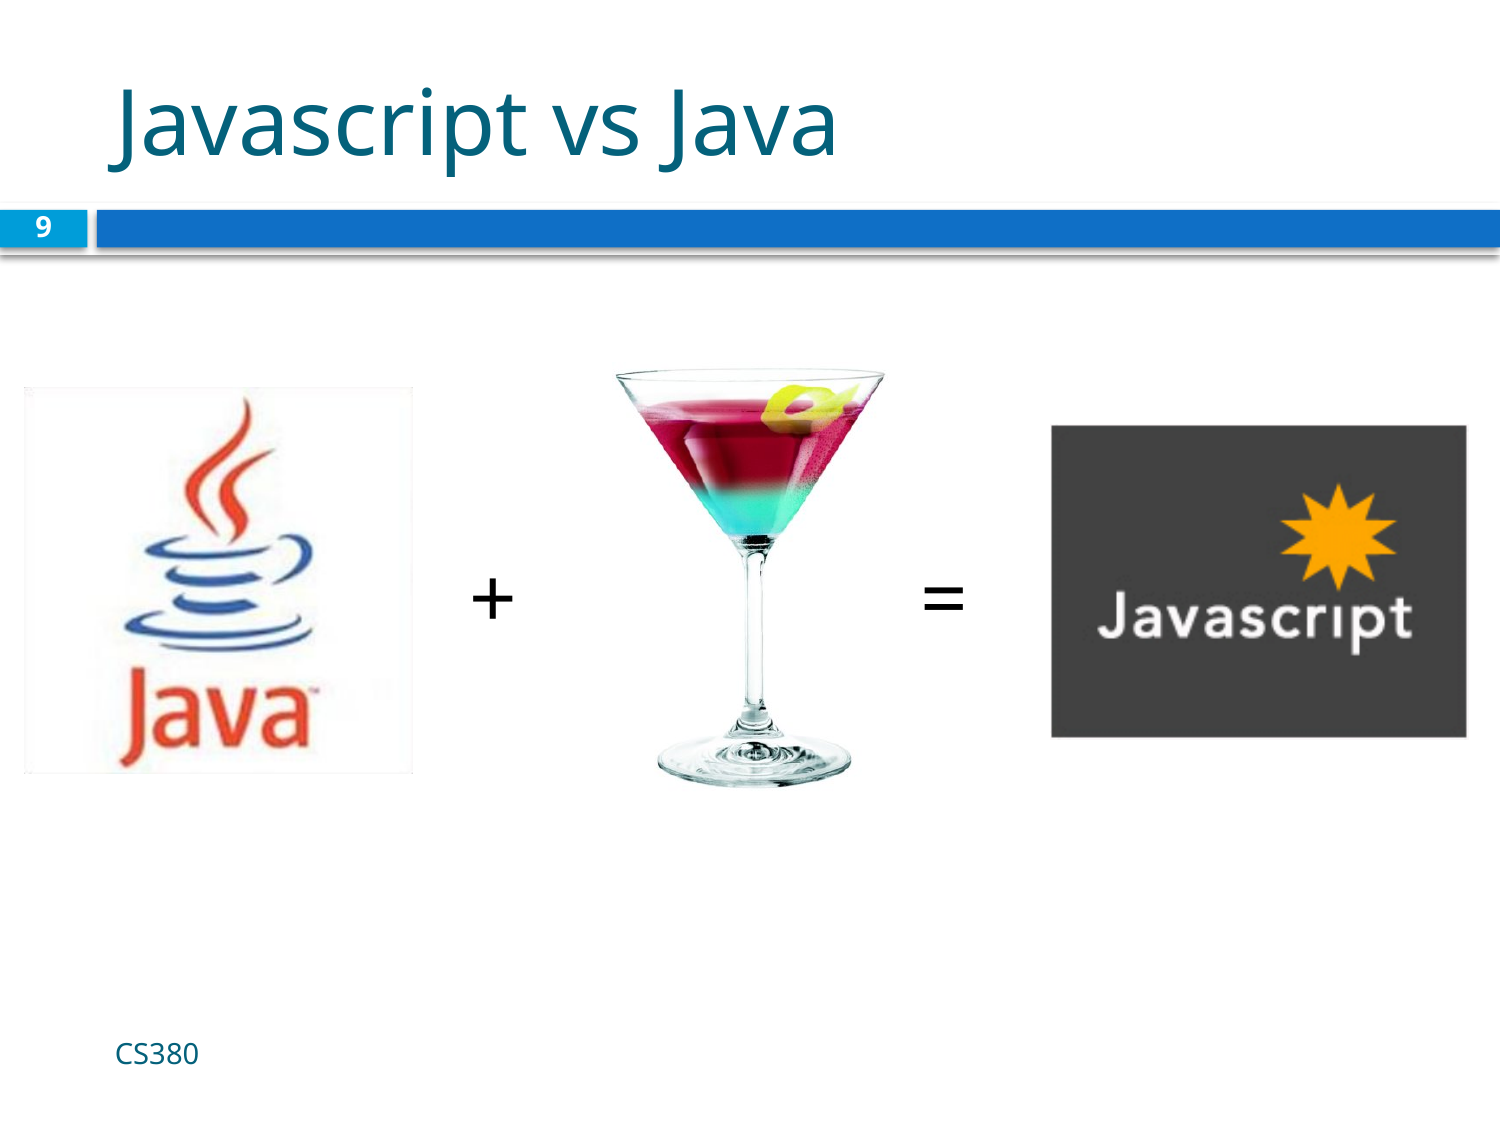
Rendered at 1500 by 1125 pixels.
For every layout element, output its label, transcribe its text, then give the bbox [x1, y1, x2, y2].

picture [24, 387, 413, 774]
footer CS380 [99, 1025, 990, 1085]
text_box = [905, 537, 983, 653]
title Javascript vs Java [100, 37, 1439, 201]
picture [612, 362, 890, 794]
text_box + [454, 537, 532, 653]
picture [1049, 424, 1470, 740]
slide_number 9 [0, 208, 88, 249]
